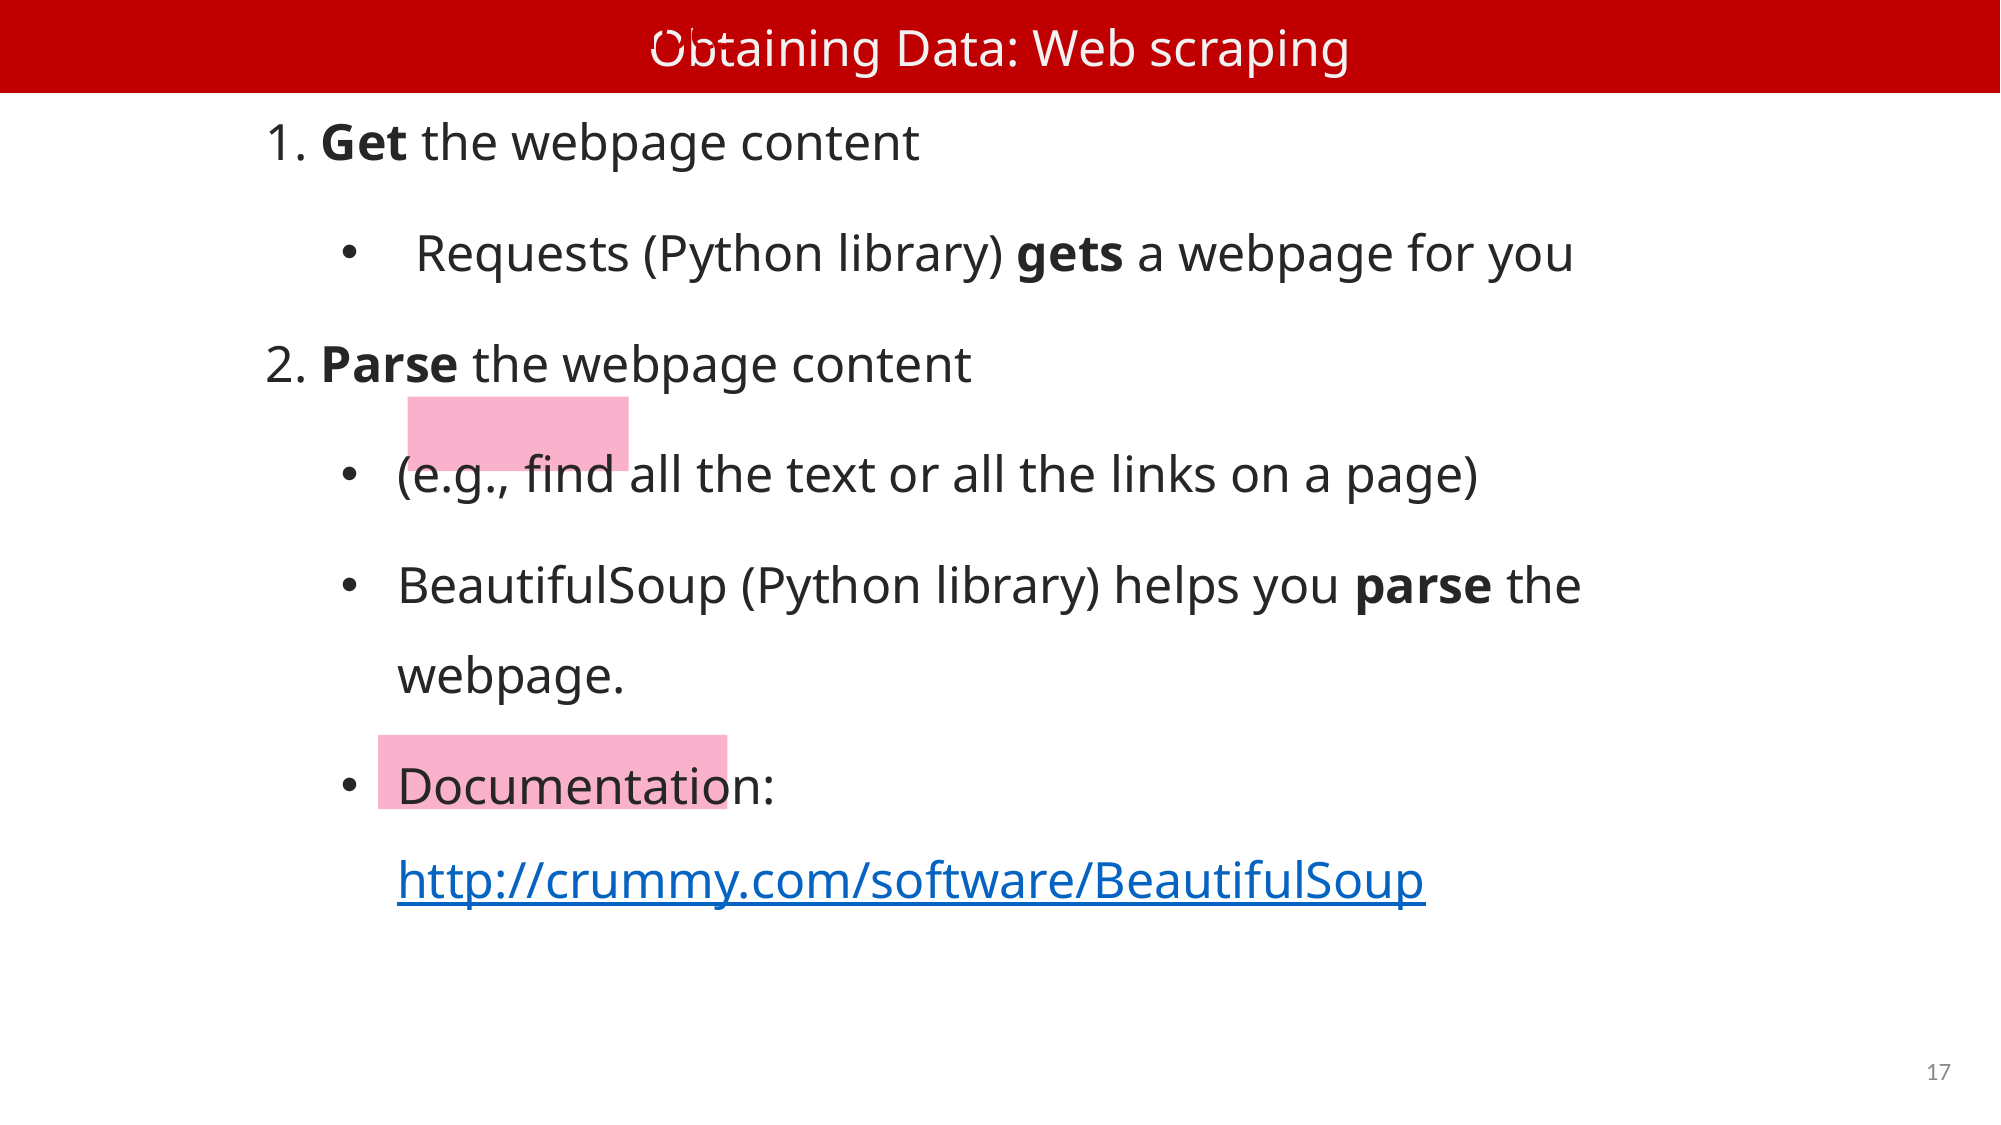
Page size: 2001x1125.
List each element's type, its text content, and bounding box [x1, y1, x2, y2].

slide_number 17 [1883, 1040, 1967, 1101]
text_box [0, 0, 251, 94]
text_box How to Web scrape: 1. Get the webpage content Requests (Python library) gets a webpage for you 2. Parse the webpage content (e.g., find all the text or all the links on a page) BeautifulSoup (Python library) helps you parse the webpage. Documentation: http://crummy.com/software/BeautifulSoup [251, 0, 1802, 925]
text_box [1802, 0, 2000, 94]
